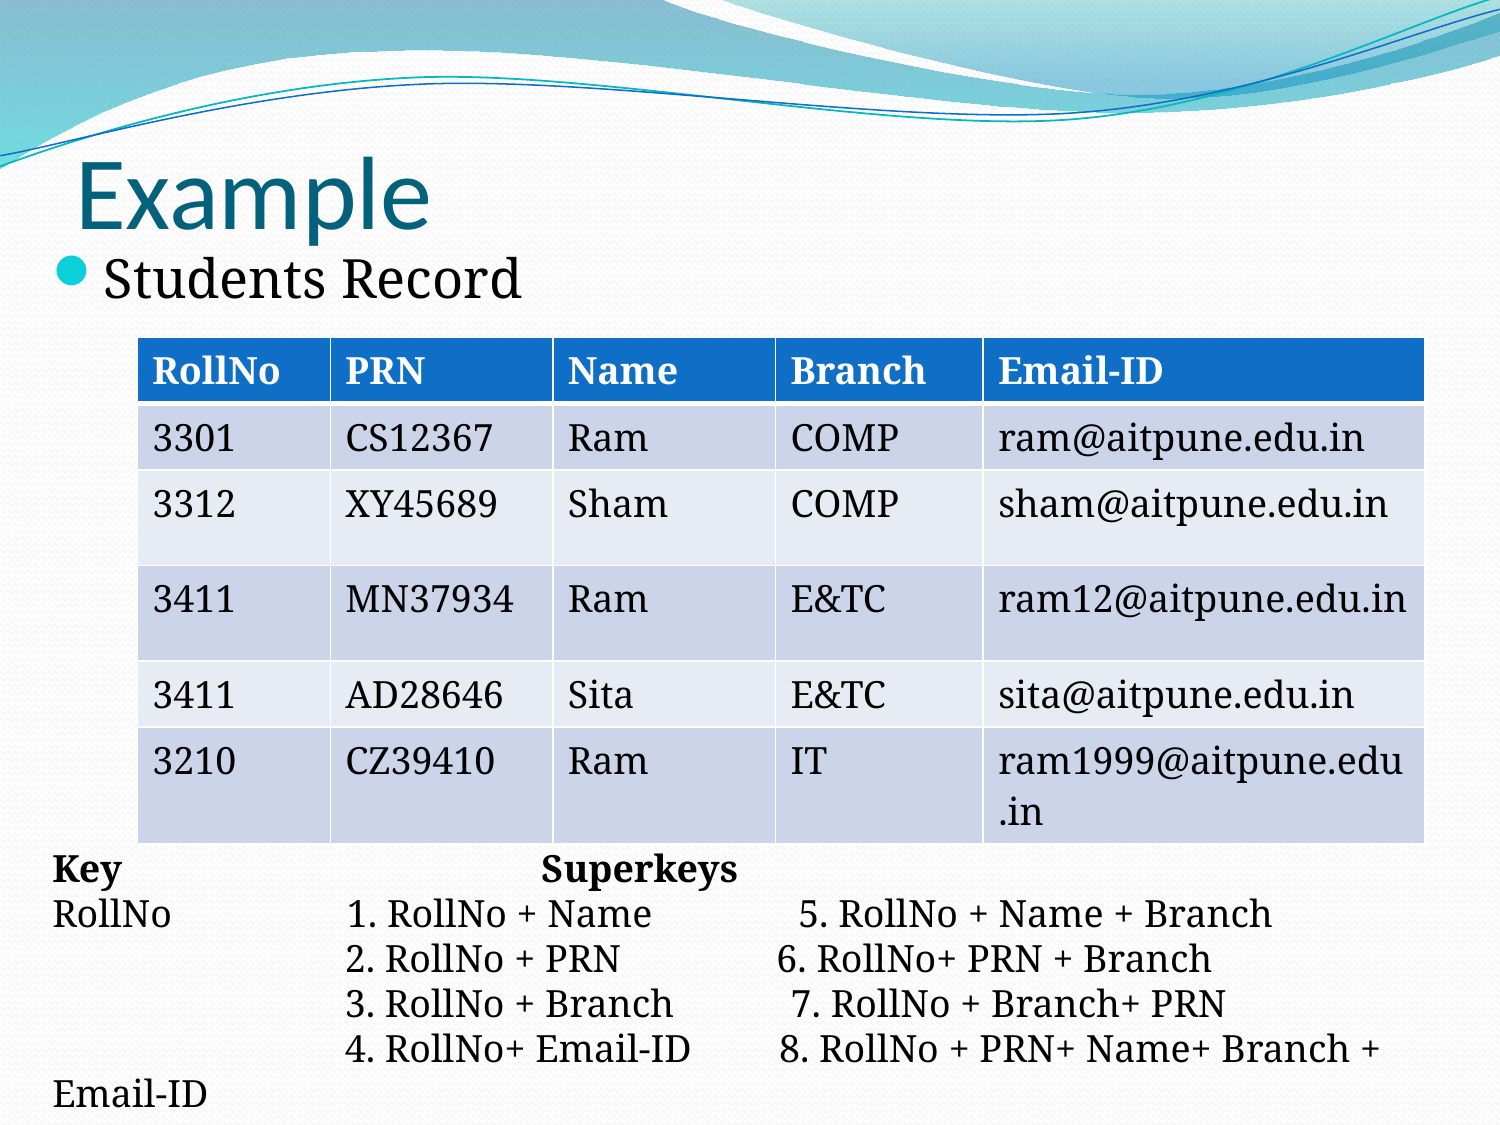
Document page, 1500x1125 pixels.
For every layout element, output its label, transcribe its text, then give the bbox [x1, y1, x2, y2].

table_cell CZ39410 [331, 728, 552, 837]
table_cell sita@aitpune.edu.in [984, 662, 1424, 726]
table_cell Sham [554, 471, 775, 565]
table_header Name [554, 338, 775, 401]
table_cell IT [776, 728, 982, 837]
table_cell ram12@aitpune.edu.in [984, 566, 1424, 660]
table_cell COMP [776, 471, 982, 565]
title Example [75, 115, 1425, 237]
table_cell AD28646 [331, 662, 552, 726]
table_cell E&TC [776, 566, 982, 660]
list Students Record [37, 237, 1425, 837]
table_cell Ram [554, 406, 775, 469]
table_cell 3301 [138, 406, 330, 469]
table_cell ram@aitpune.edu.in [984, 406, 1424, 469]
table_cell XY45689 [331, 471, 552, 565]
table_header Email-ID [984, 338, 1424, 401]
table_cell 3411 [138, 566, 330, 660]
table_cell MN37934 [331, 566, 552, 660]
table_cell sham@aitpune.edu.in [984, 471, 1424, 565]
table_cell Ram [554, 728, 775, 837]
table_cell COMP [776, 406, 982, 469]
table_cell 3210 [138, 728, 330, 837]
table_cell E&TC [776, 662, 982, 726]
table_cell Ram [554, 566, 775, 660]
table_header Branch [776, 338, 982, 401]
text_box Key Superkeys RollNo 1. RollNo + Name 5. RollNo + Name + Branch 2. RollNo + PRN 6. RollNo+ PRN + Branch 3. RollNo + Branch 7. RollNo + Branch+ PRN 4. RollNo+ Email-ID 8. RollNo + PRN+ Name+ Branch + Email-ID [37, 837, 1500, 1125]
table_header RollNo [138, 338, 330, 401]
table_cell 3411 [138, 662, 330, 726]
table_cell CS12367 [331, 406, 552, 469]
table_header PRN [331, 338, 552, 401]
table_cell ram1999@aitpune.edu.in [984, 728, 1424, 837]
table_cell 3312 [138, 471, 330, 565]
table_cell Sita [554, 662, 775, 726]
